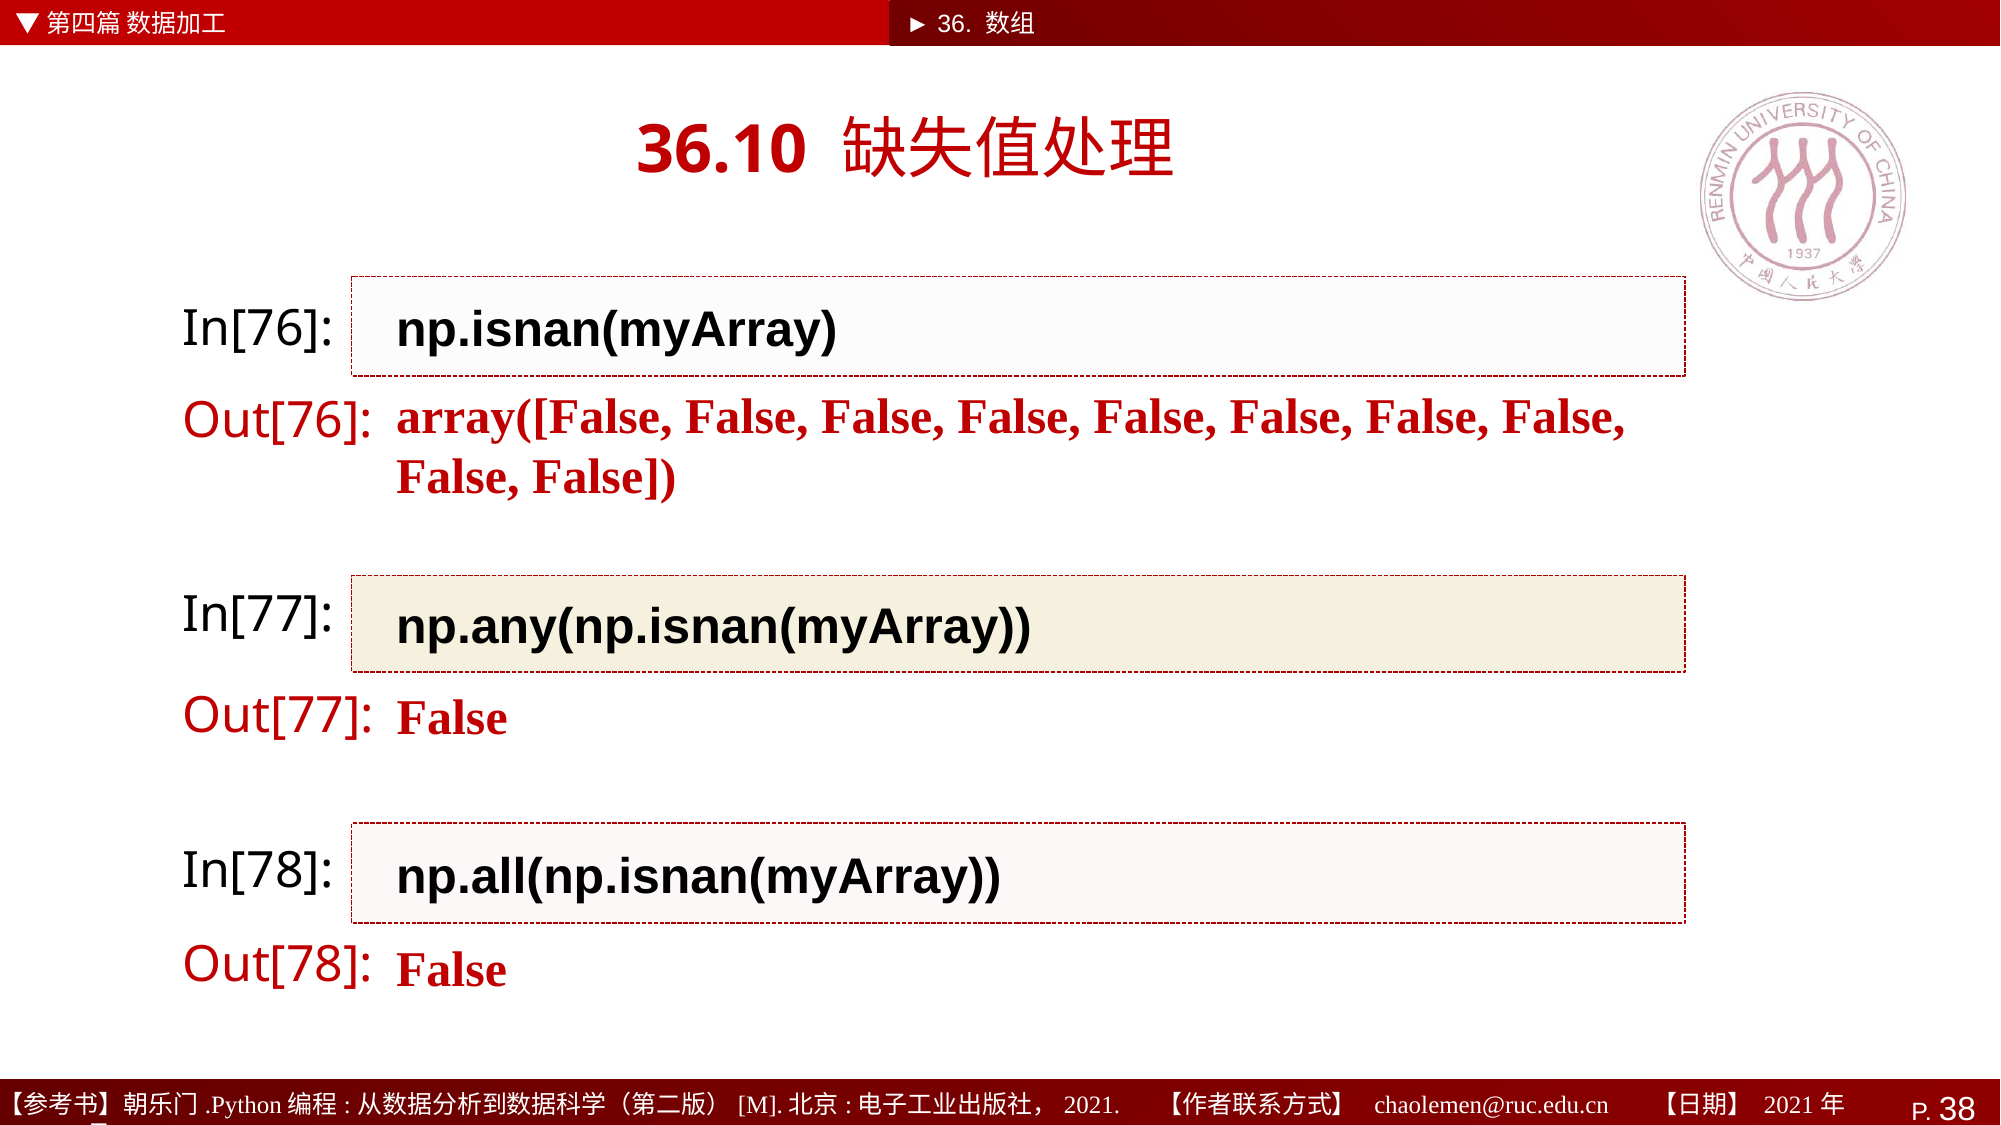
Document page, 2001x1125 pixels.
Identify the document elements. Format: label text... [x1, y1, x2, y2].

text_box Out[78]: [167, 924, 348, 1000]
text_box np.isnan(myArray) [348, 273, 1689, 380]
text_box np.all(np.isnan(myArray)) [348, 819, 1689, 927]
text_box array([False, False, False, False, False, False, False, False, False, False]) [348, 391, 1667, 496]
text_box np.any(np.isnan(myArray)) [348, 572, 1689, 676]
text_box In[77]: [167, 574, 351, 649]
text_box Out[76]: [167, 380, 398, 456]
text_box In[76]: [167, 288, 351, 364]
text_box False [348, 914, 1667, 1018]
text_box Out[77]: [167, 674, 348, 750]
text_box In[78]: [167, 830, 351, 905]
list ► 36. 数组 [890, 0, 1249, 43]
picture [1696, 89, 1910, 304]
title 36.10 缺失值处理 [101, 77, 1710, 214]
text_box False [348, 673, 1667, 782]
list ▼第四篇 数据加工 [0, 0, 725, 43]
